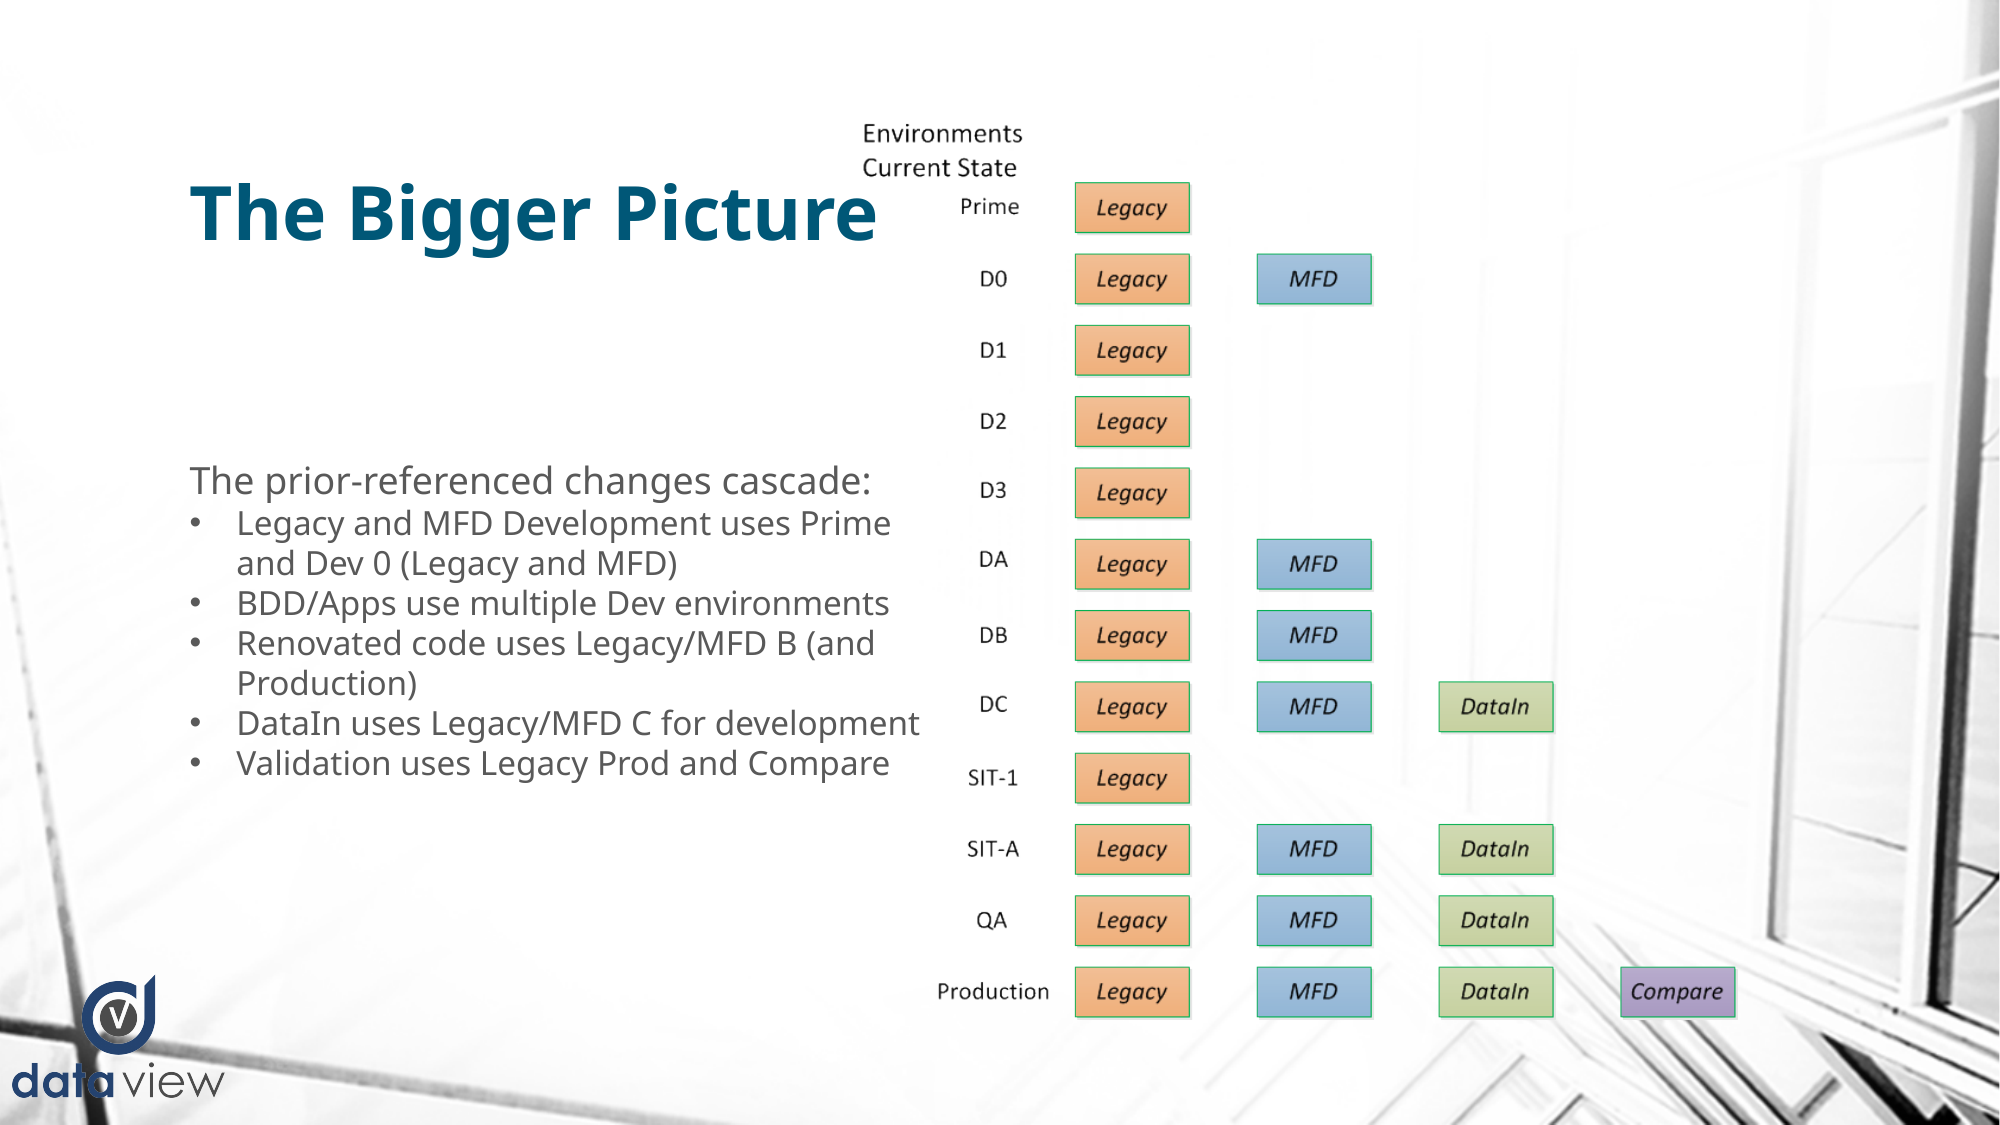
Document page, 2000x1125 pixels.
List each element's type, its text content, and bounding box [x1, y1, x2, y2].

text_box The prior-referenced changes cascade: Legacy and MFD Development uses Prime and Dev 0 (Legacy and MFD) BDD/Apps use multiple Dev environments Renovated code uses Legacy/MFD B (and Production) DataIn uses Legacy/MFD C for development Validation uses Legacy Prod and Compare [174, 449, 862, 790]
picture [0, 0, 2000, 1125]
title The Bigger Picture [174, 87, 1600, 263]
